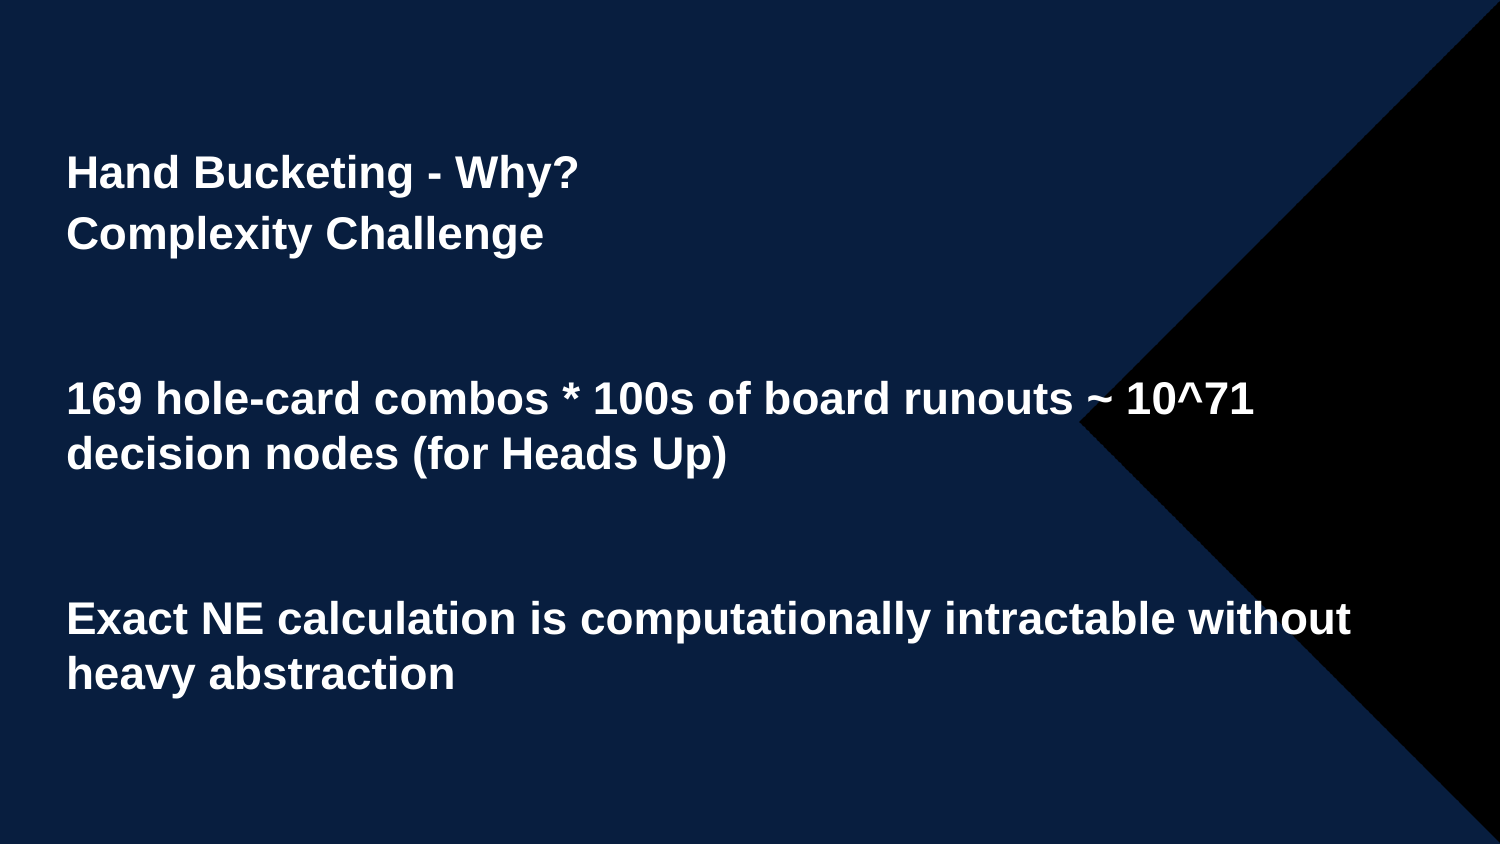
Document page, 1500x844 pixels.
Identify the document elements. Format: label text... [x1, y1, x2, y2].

picture [0, 0, 1500, 844]
title Hand Bucketing - Why? [50, 72, 1450, 168]
list Complexity Challenge 169 hole-card combos * 100s of board runouts ~ 10^71 decision nodes (for Heads Up) Exact NE calculation is computationally intractable without heavy abstraction [50, 188, 1450, 750]
